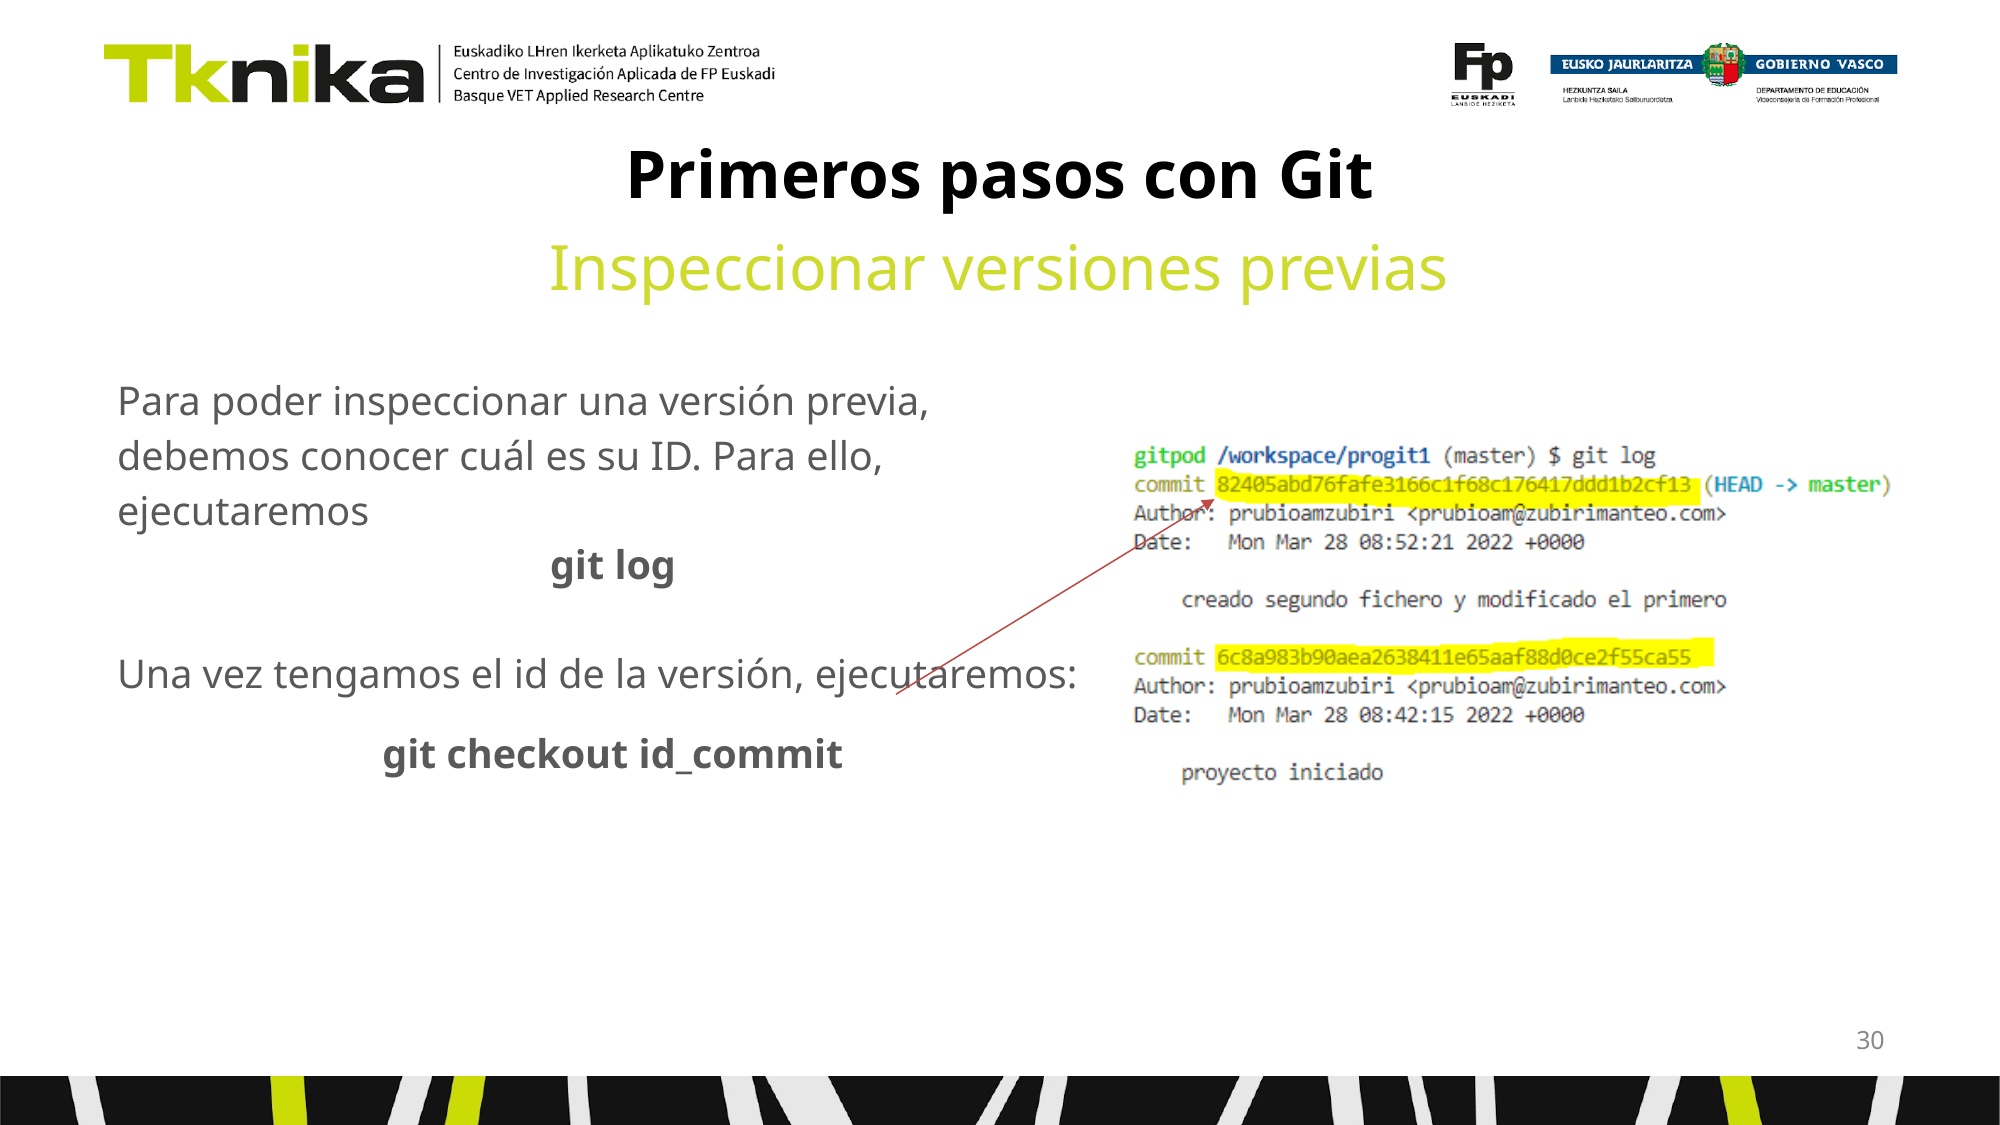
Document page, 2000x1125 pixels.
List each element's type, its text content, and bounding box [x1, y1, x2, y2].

picture [1123, 443, 1953, 788]
list Inspeccionar versiones previas [102, 219, 1898, 324]
picture [0, 1076, 2000, 1125]
slide_number ‹#› [1433, 1011, 1900, 1072]
list Para poder inspeccionar una versión previa, debemos conocer cuál es su ID. Para ello, ejecutaremos git log Una vez tengamos el id de la versión, ejecutaremos: git checkout id_commit [102, 361, 1125, 988]
title Primeros pasos con Git [99, 125, 1900, 220]
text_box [895, 498, 1215, 695]
picture [102, 42, 1898, 106]
